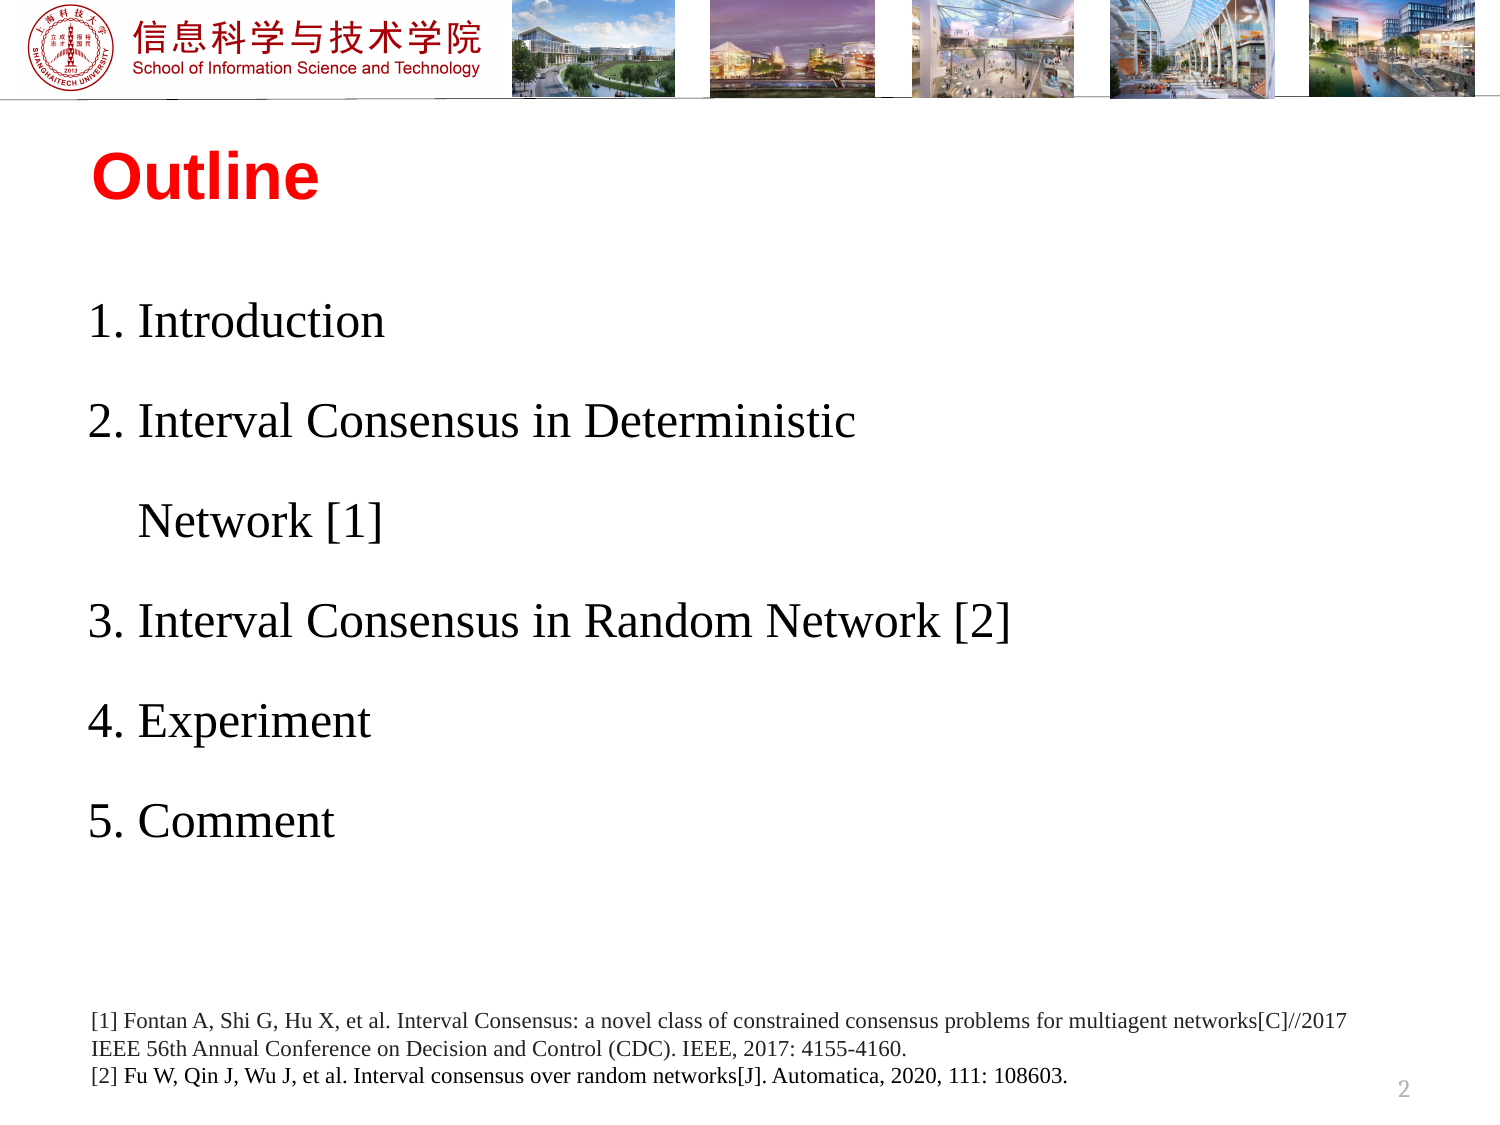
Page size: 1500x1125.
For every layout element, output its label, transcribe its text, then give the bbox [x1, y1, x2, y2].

picture [1110, 0, 1275, 99]
picture [12, 0, 500, 97]
text_box Outline [76, 125, 1475, 222]
text_box [1] Fontan A, Shi G, Hu X, et al. Interval Consensus: a novel class of constrained consensus problems for multiagent networks[C]//2017 IEEE 56th Annual Conference on Decision and Control (CDC). IEEE, 2017: 4155-4160. [2] Fu W, Qin J, Wu J, et al. Interval consensus over random networks[J]. Automatica, 2020, 111: 108603. [76, 998, 1413, 1096]
picture [710, 0, 875, 98]
picture [1309, 0, 1475, 97]
picture [912, 0, 1074, 98]
slide_number 2 [1074, 1057, 1425, 1118]
text_box 1. Introduction 2. Interval Consensus in Deterministic Network [1] 3. Interval Consensus in Random Network [2] 4. Experiment 5. Comment [16, 249, 1100, 1038]
picture [512, 0, 675, 97]
